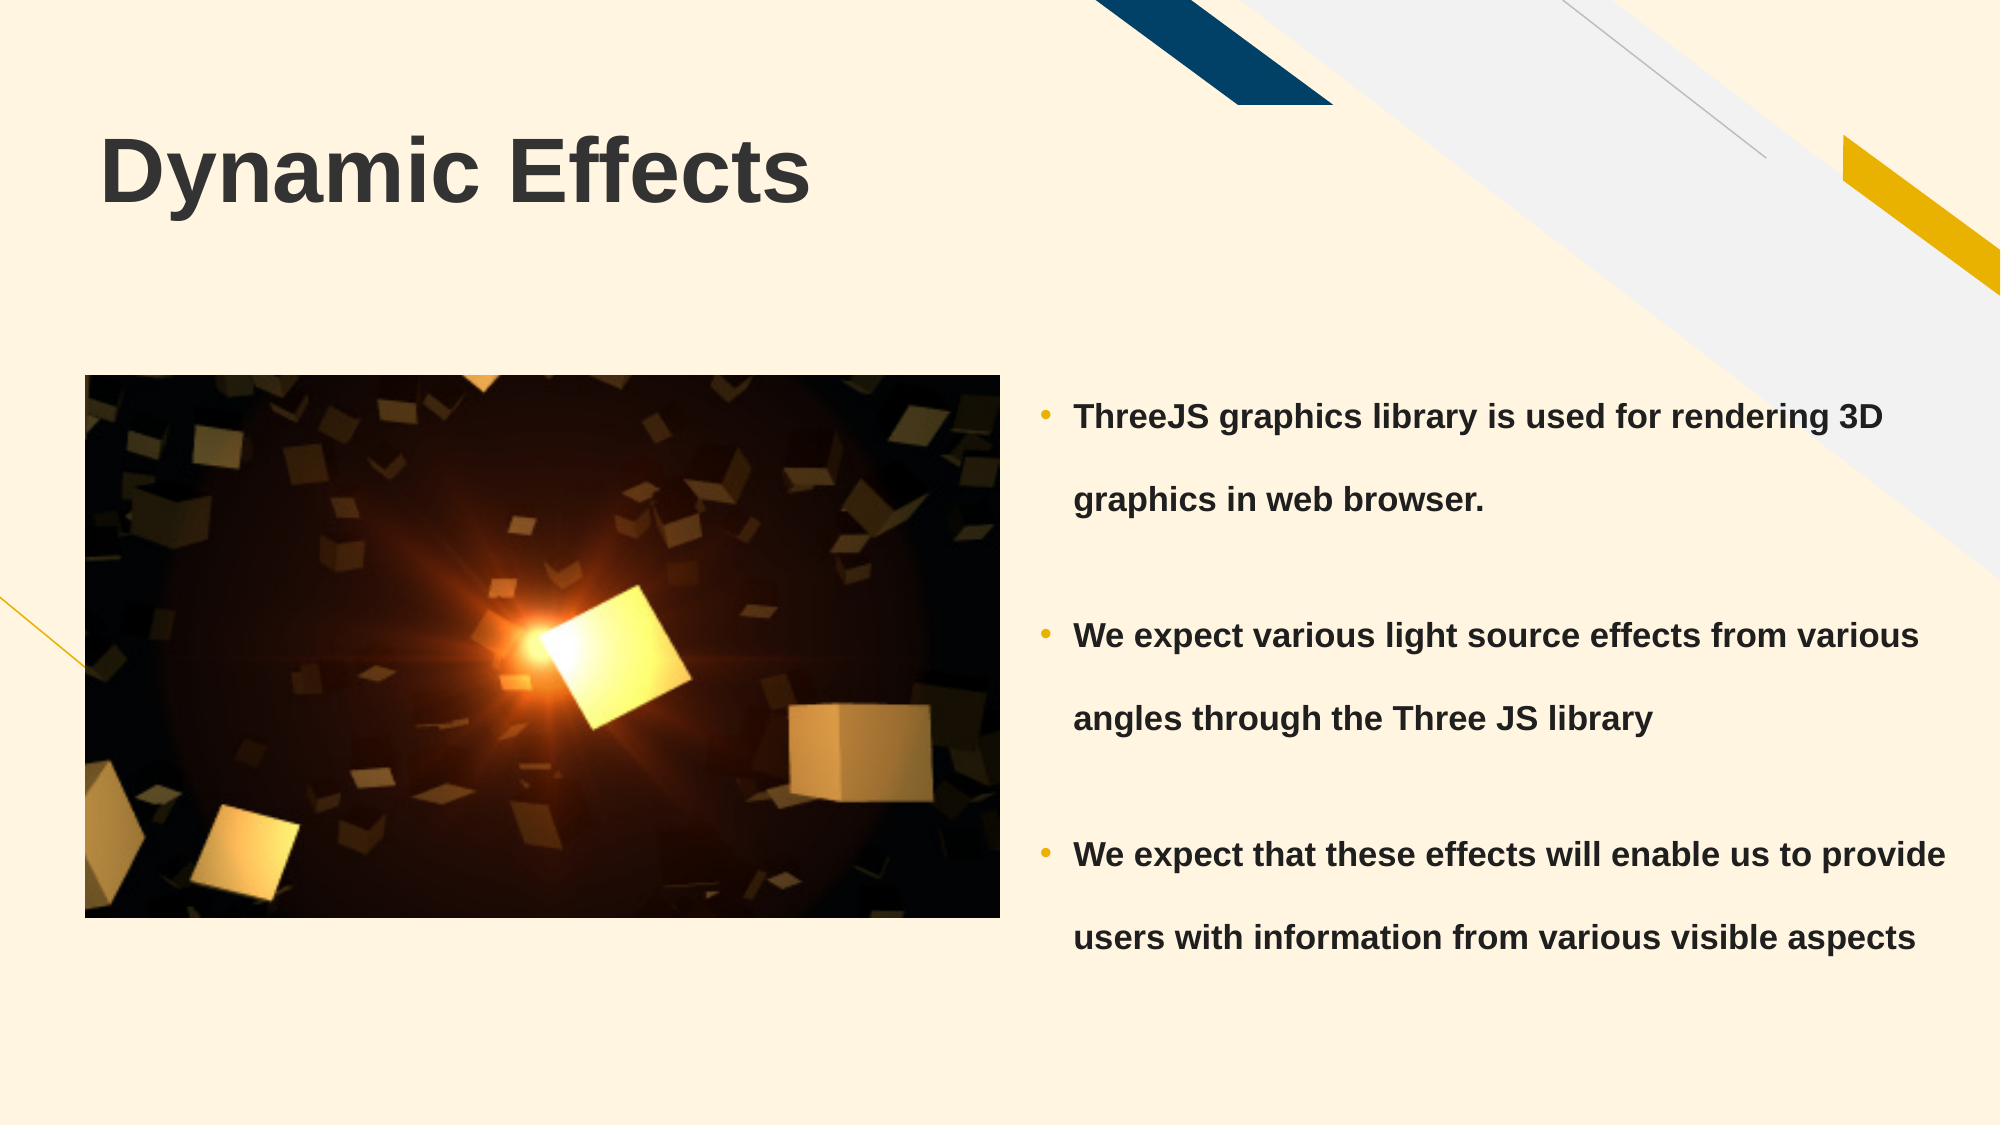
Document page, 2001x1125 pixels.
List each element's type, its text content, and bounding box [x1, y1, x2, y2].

list ThreeJS graphics library is used for rendering 3D graphics in web browser. We expect various light source effects from various angles through the Three JS library We expect that these effects will enable us to provide users with information from various visible aspects [1021, 345, 2000, 974]
picture [84, 375, 1001, 919]
title Dynamic Effects [85, 34, 1445, 223]
